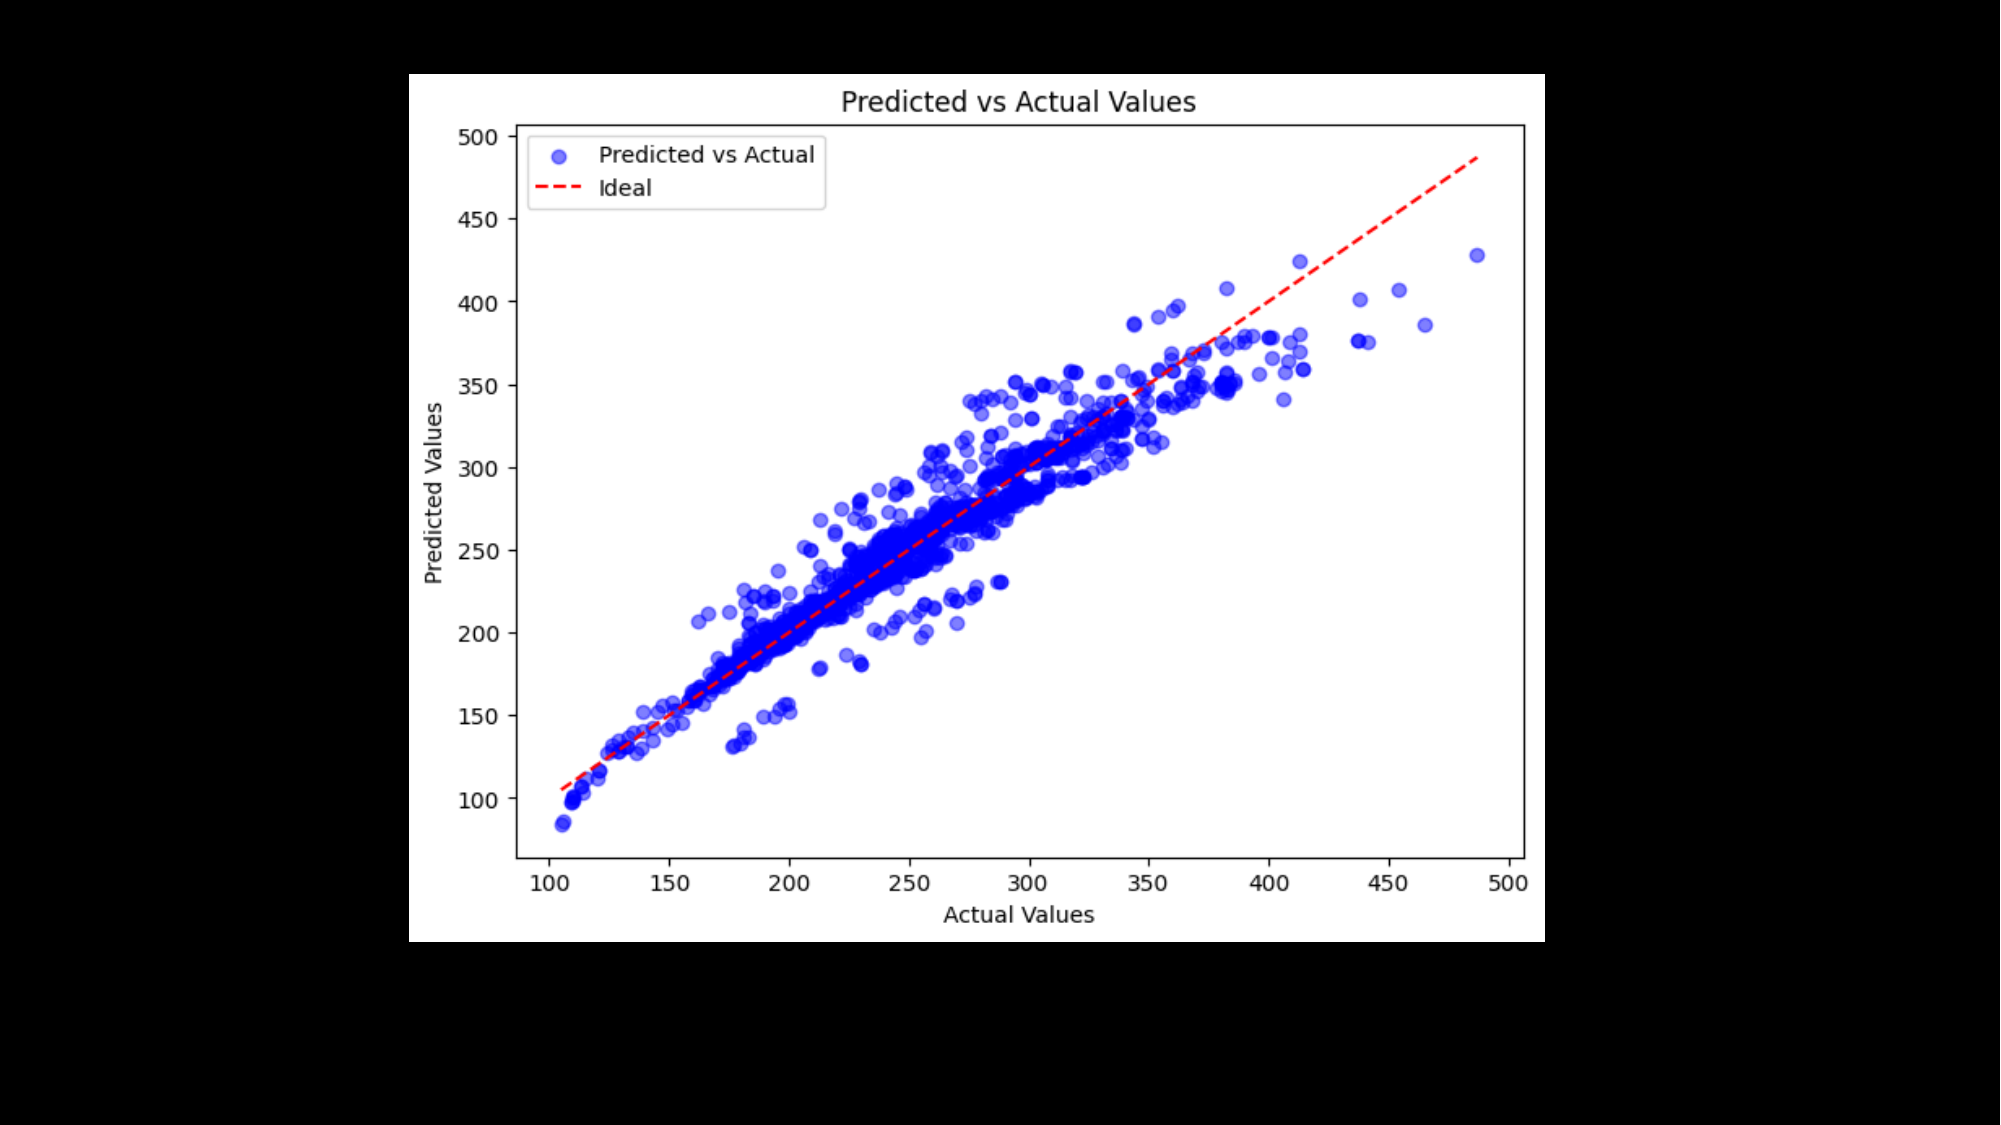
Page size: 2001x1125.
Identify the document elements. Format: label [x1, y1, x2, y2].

picture [409, 74, 1546, 942]
